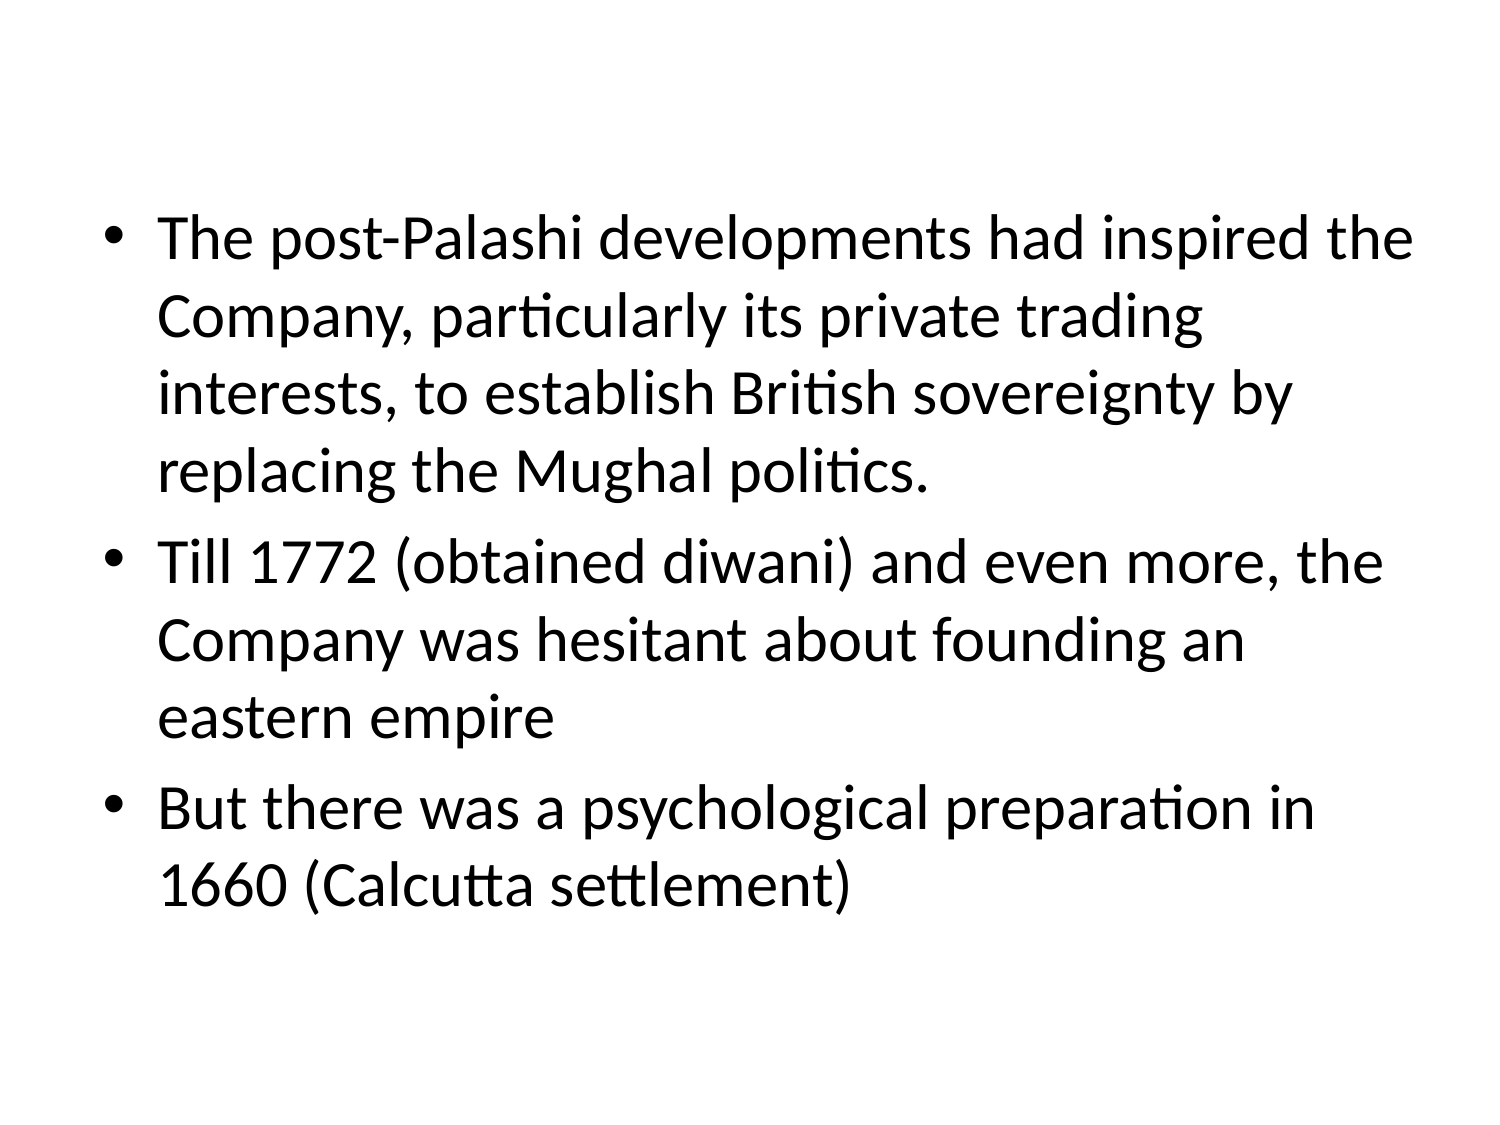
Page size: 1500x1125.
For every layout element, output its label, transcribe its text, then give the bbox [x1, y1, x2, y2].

list The post-Palashi developments had inspired the Company, particularly its private trading interests, to establish British sovereignty by replacing the Mughal politics. Till 1772 (obtained diwani) and even more, the Company was hesitant about founding an eastern empire But there was a psychological preparation in 1660 (Calcutta settlement) [87, 187, 1438, 930]
